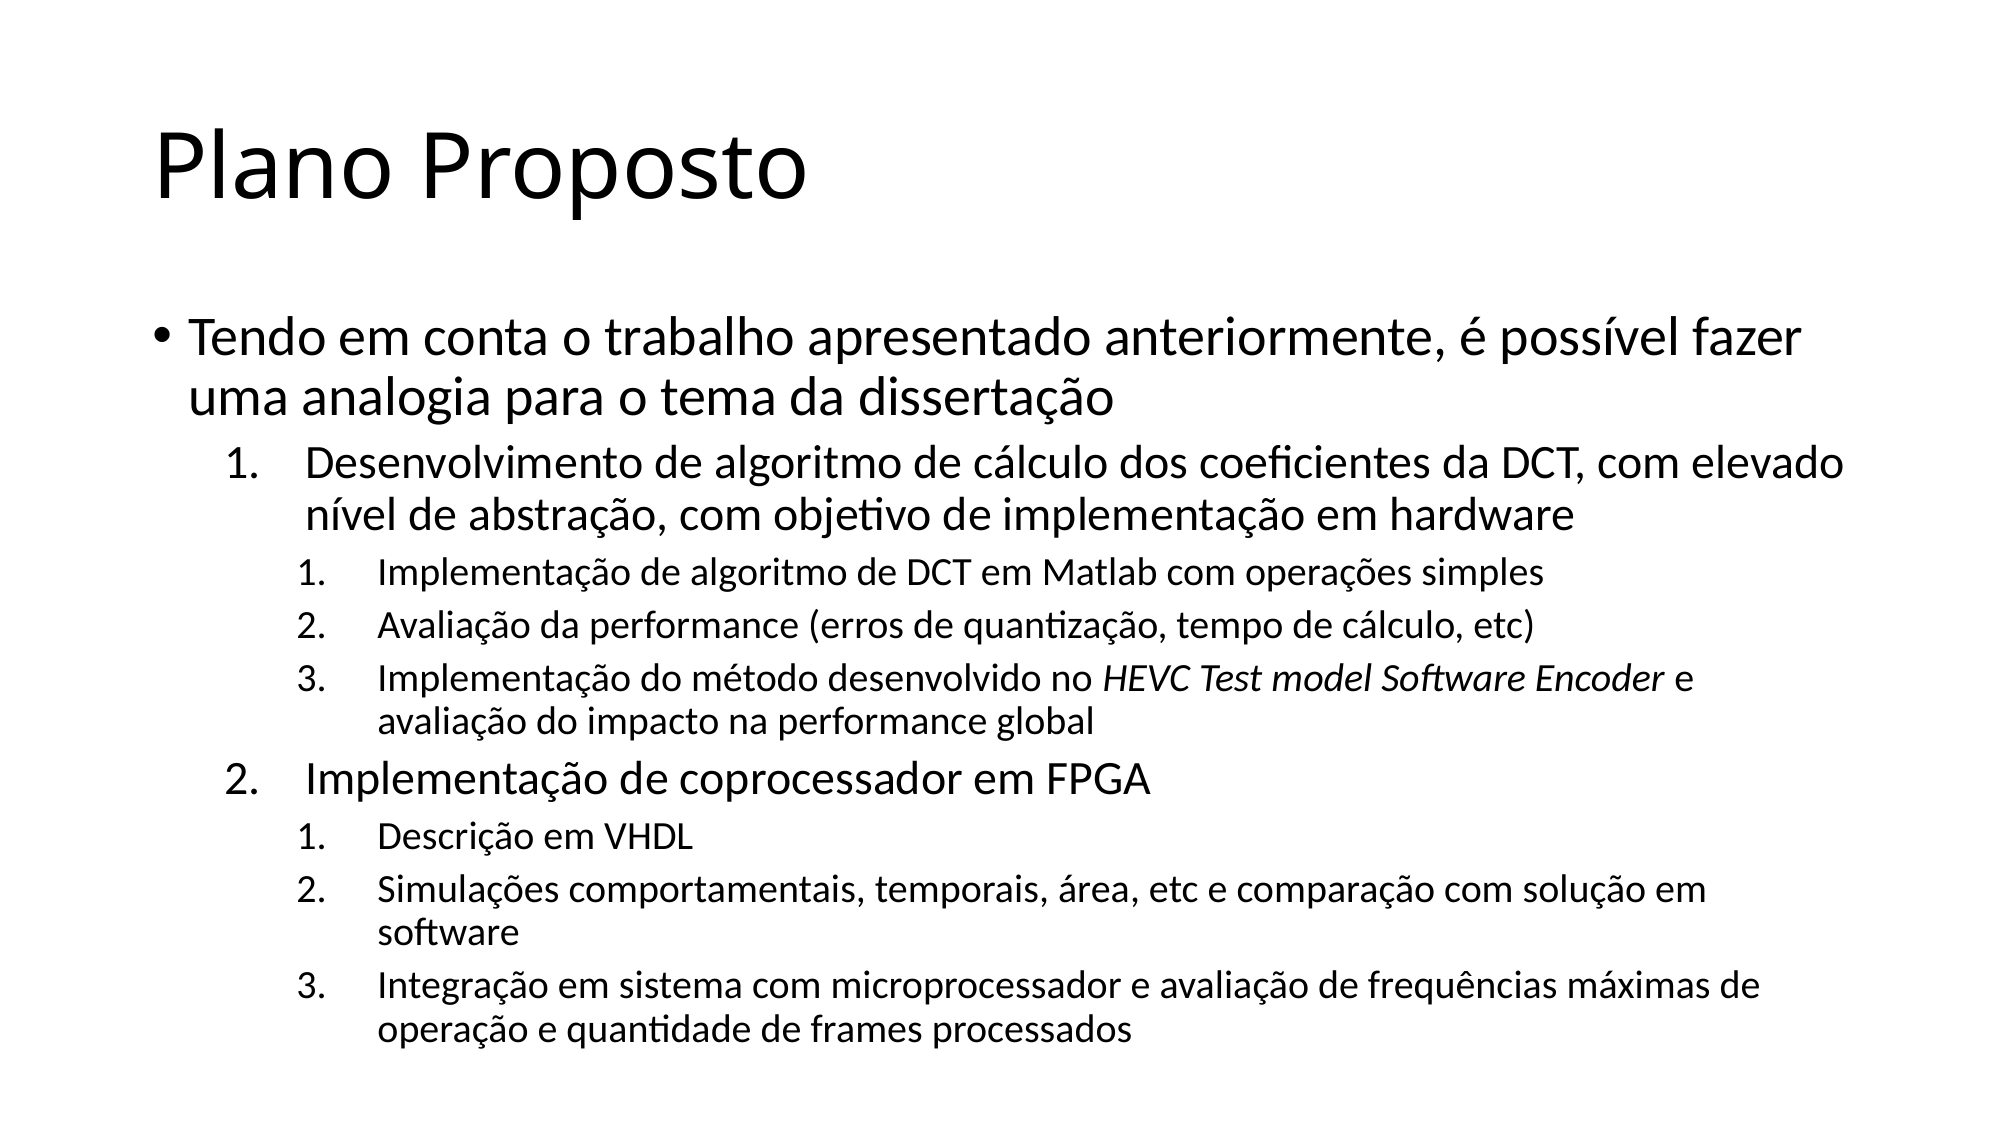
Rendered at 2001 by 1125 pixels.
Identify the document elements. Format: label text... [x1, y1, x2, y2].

list Tendo em conta o trabalho apresentado anteriormente, é possível fazer uma analogia para o tema da dissertação Desenvolvimento de algoritmo de cálculo dos coeficientes da DCT, com elevado nível de abstração, com objetivo de implementação em hardware Implementação de algoritmo de DCT em Matlab com operações simples Avaliação da performance (erros de quantização, tempo de cálculo, etc) Implementação do método desenvolvido no HEVC Test model Software Encoder e avaliação do impacto na performance global Implementação de coprocessador em FPGA Descrição em VHDL Simulações comportamentais, temporais, área, etc e comparação com solução em software Integração em sistema com microprocessador e avaliação de frequências máximas de operação e quantidade de frames processados [137, 299, 1863, 1066]
title Plano Proposto [137, 59, 1863, 278]
